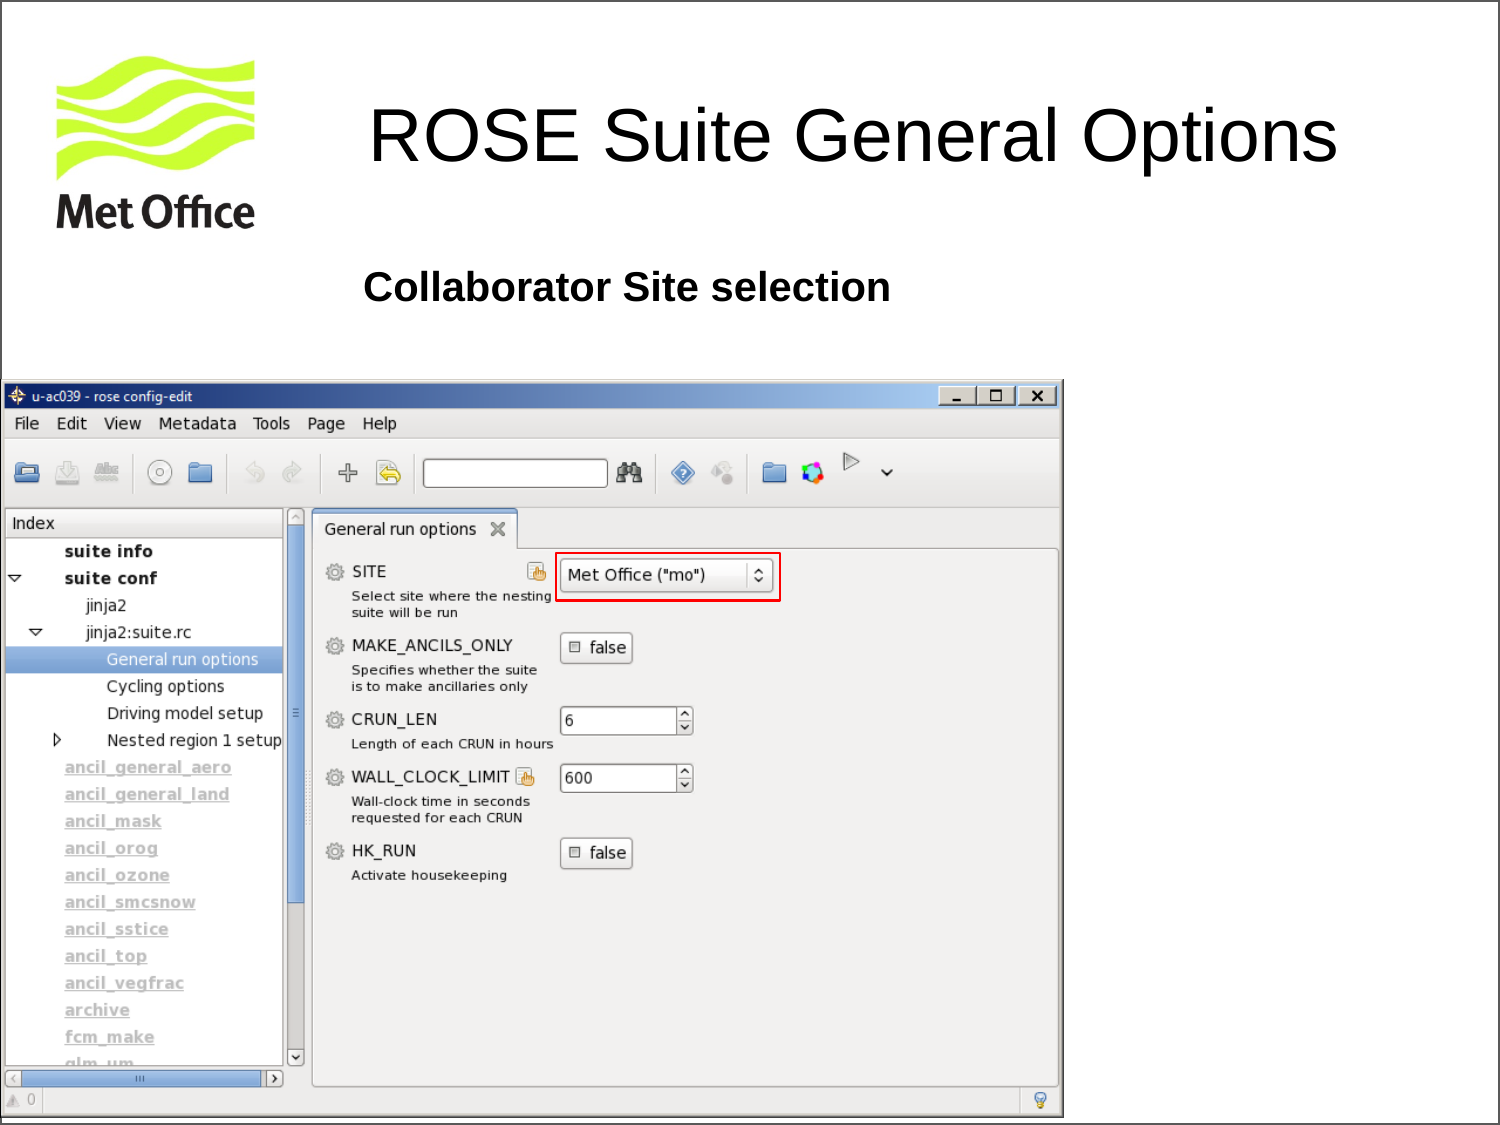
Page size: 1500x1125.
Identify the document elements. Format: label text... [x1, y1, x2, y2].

picture [0, 379, 1065, 1118]
picture [24, 21, 287, 262]
subtitle Collaborator Site selection [348, 252, 1495, 336]
title ROSE Suite General Options [354, 30, 1500, 185]
